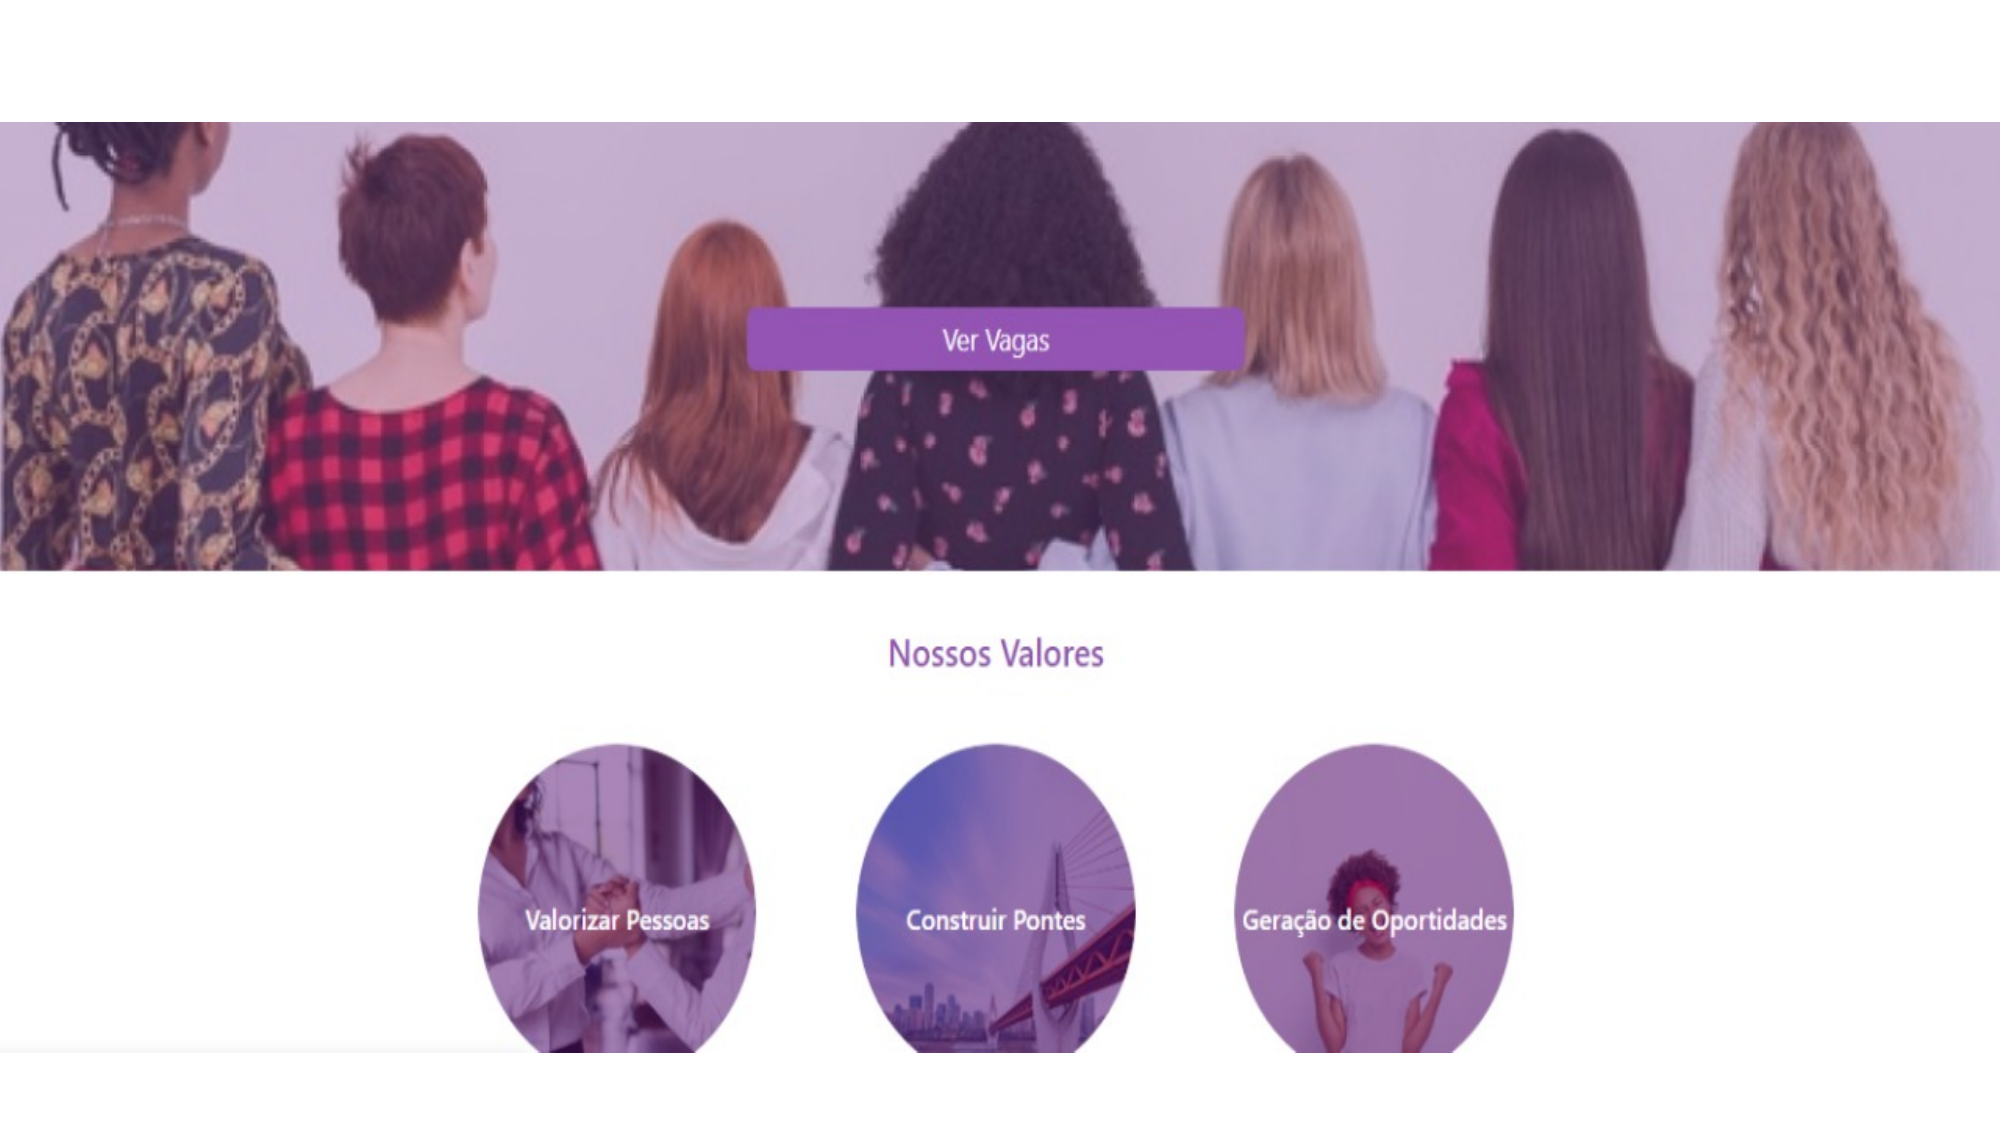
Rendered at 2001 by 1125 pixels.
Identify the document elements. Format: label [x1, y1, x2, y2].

picture [0, 122, 2000, 1053]
